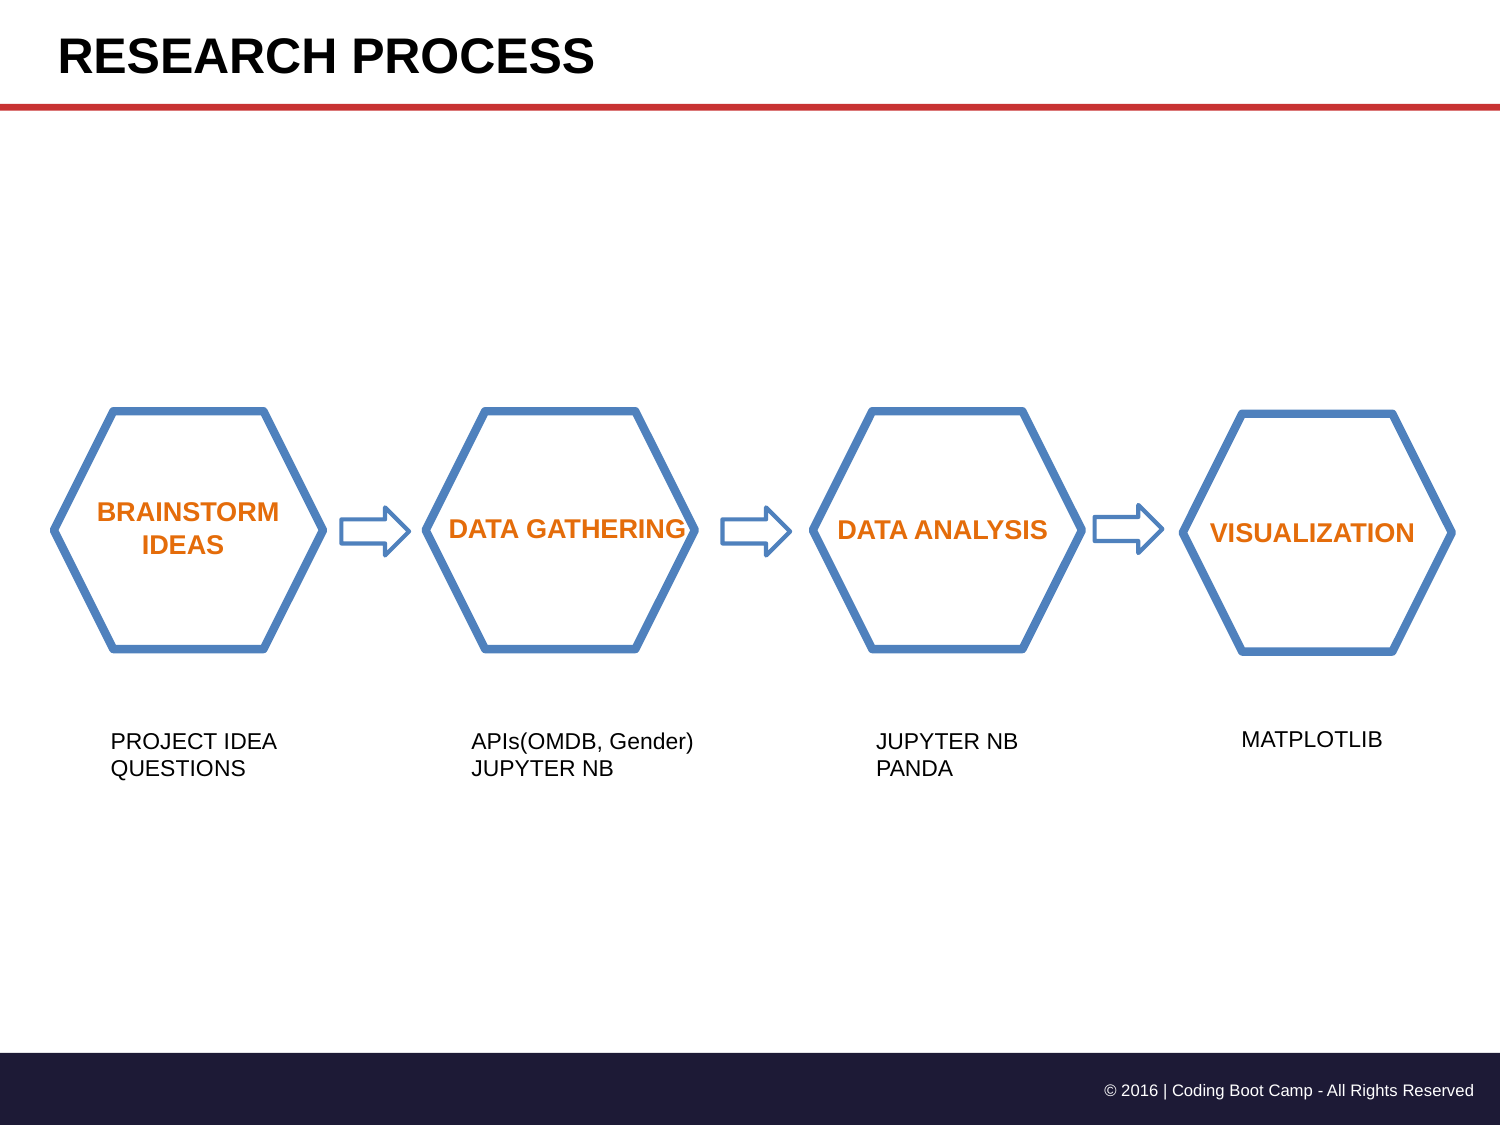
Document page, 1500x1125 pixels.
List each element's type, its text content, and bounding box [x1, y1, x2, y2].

text_box BRAINSTORM IDEAS [89, 487, 295, 568]
text_box PROJECT IDEA QUESTIONS [103, 718, 286, 789]
text_box [812, 411, 1082, 650]
text_box RESEARCH PROCESS [49, 16, 948, 91]
text_box [1182, 413, 1452, 652]
text_box [341, 507, 410, 556]
text_box DATA ANALYSIS [829, 504, 1056, 553]
text_box [1094, 504, 1163, 554]
text_box MATPLOTLIB [1233, 717, 1391, 760]
text_box JUPYTER NB PANDA [868, 718, 1027, 789]
text_box APIs(OMDB, Gender) JUPYTER NB [463, 718, 702, 789]
text_box [722, 507, 791, 556]
text_box [53, 411, 324, 650]
text_box DATA GATHERING [441, 503, 694, 552]
text_box VISUALIZATION [1202, 508, 1423, 556]
text_box [425, 411, 684, 650]
